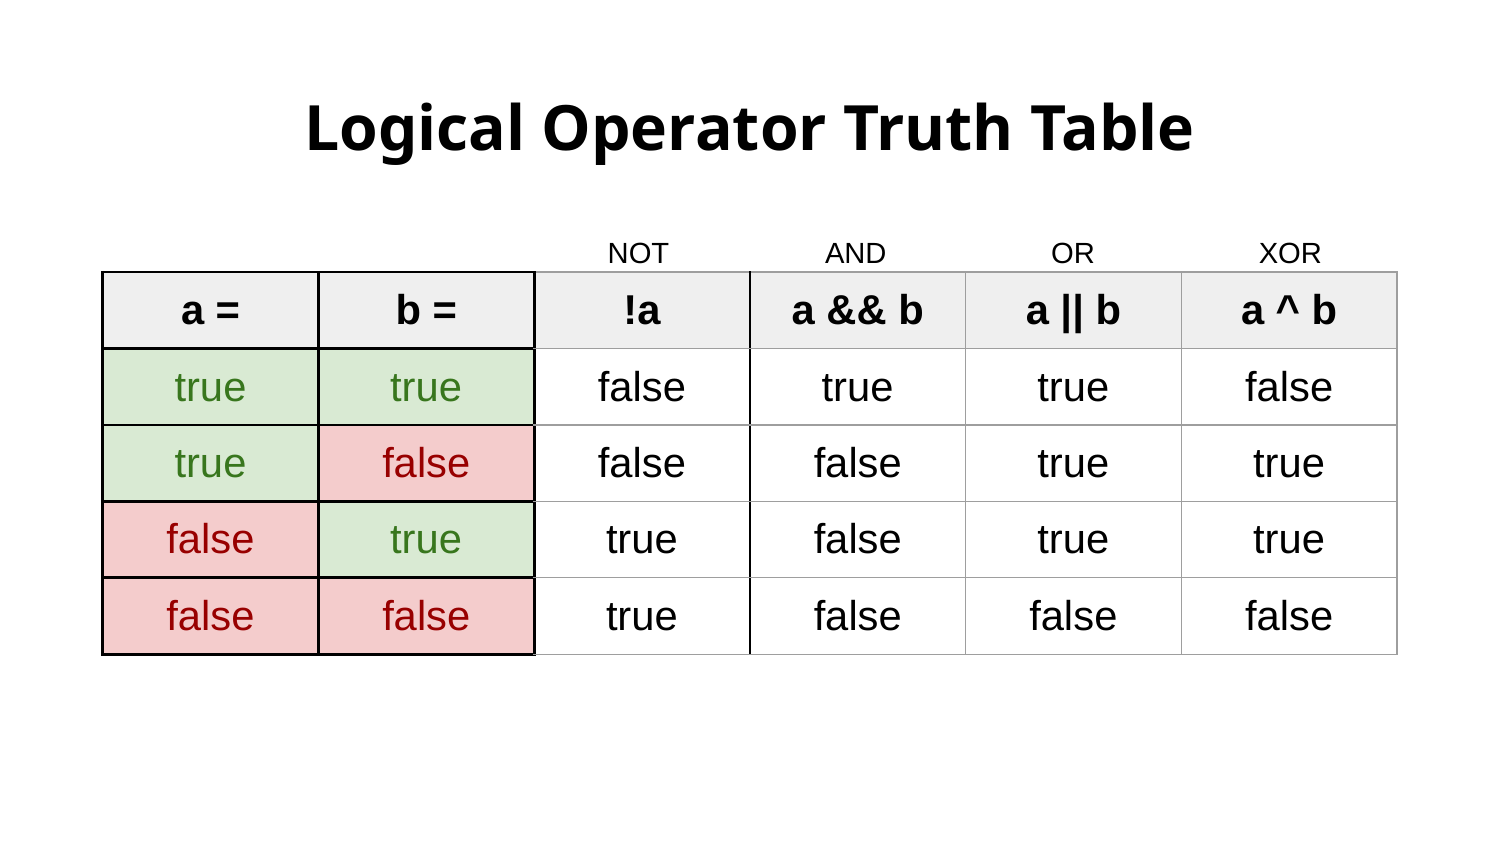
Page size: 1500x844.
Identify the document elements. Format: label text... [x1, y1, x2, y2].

table_cell false [751, 502, 965, 577]
table_cell true [536, 578, 749, 654]
table_cell true [966, 426, 1181, 501]
table_cell false [1182, 349, 1396, 424]
table_cell true [104, 426, 317, 500]
table_cell true [320, 350, 533, 424]
table_cell false [536, 349, 749, 424]
table_header a || b [966, 273, 1181, 348]
table_header !a [536, 273, 749, 348]
table_cell true [751, 349, 965, 424]
table_cell true [1182, 502, 1396, 577]
table_header a && b [751, 273, 965, 348]
table_cell true [966, 502, 1181, 577]
title Logical Operator Truth Table [51, 72, 1449, 167]
text_box OR [989, 218, 1157, 284]
table_cell false [751, 426, 965, 501]
table_cell true [1182, 426, 1396, 501]
table_cell false [104, 579, 317, 653]
table_cell true [966, 349, 1181, 424]
text_box XOR [1207, 218, 1374, 284]
table_cell true [536, 502, 749, 577]
table_header a ^ b [1182, 273, 1396, 348]
table_cell false [104, 503, 317, 576]
text_box NOT [555, 218, 722, 284]
table_cell false [966, 578, 1181, 654]
text_box AND [772, 218, 939, 284]
table_cell false [1182, 578, 1396, 654]
table_cell true [320, 503, 533, 576]
table_cell false [536, 426, 749, 501]
table_cell true [104, 350, 317, 424]
table_cell false [320, 579, 533, 653]
table_cell false [320, 426, 533, 500]
table_cell false [751, 578, 965, 654]
table_header a = [104, 273, 317, 347]
table_header b = [320, 273, 533, 347]
